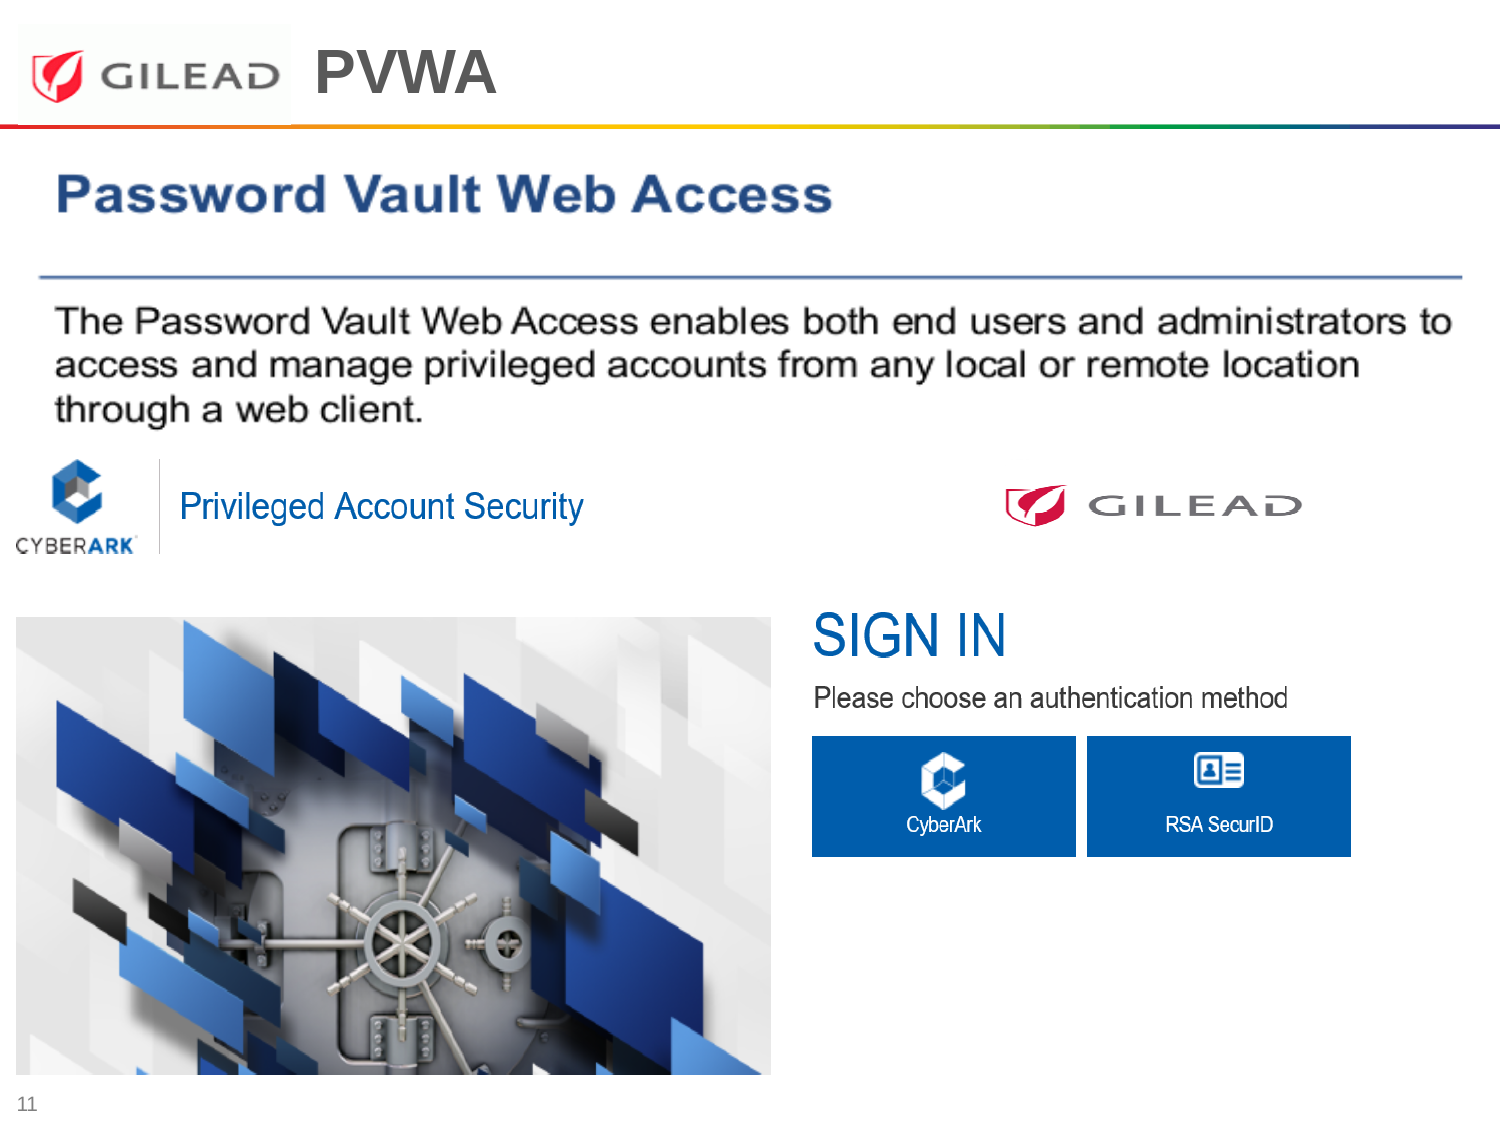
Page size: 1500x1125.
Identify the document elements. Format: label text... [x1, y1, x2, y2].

picture [0, 149, 1500, 1076]
list PVWA [291, 23, 1426, 115]
picture [17, 24, 291, 125]
